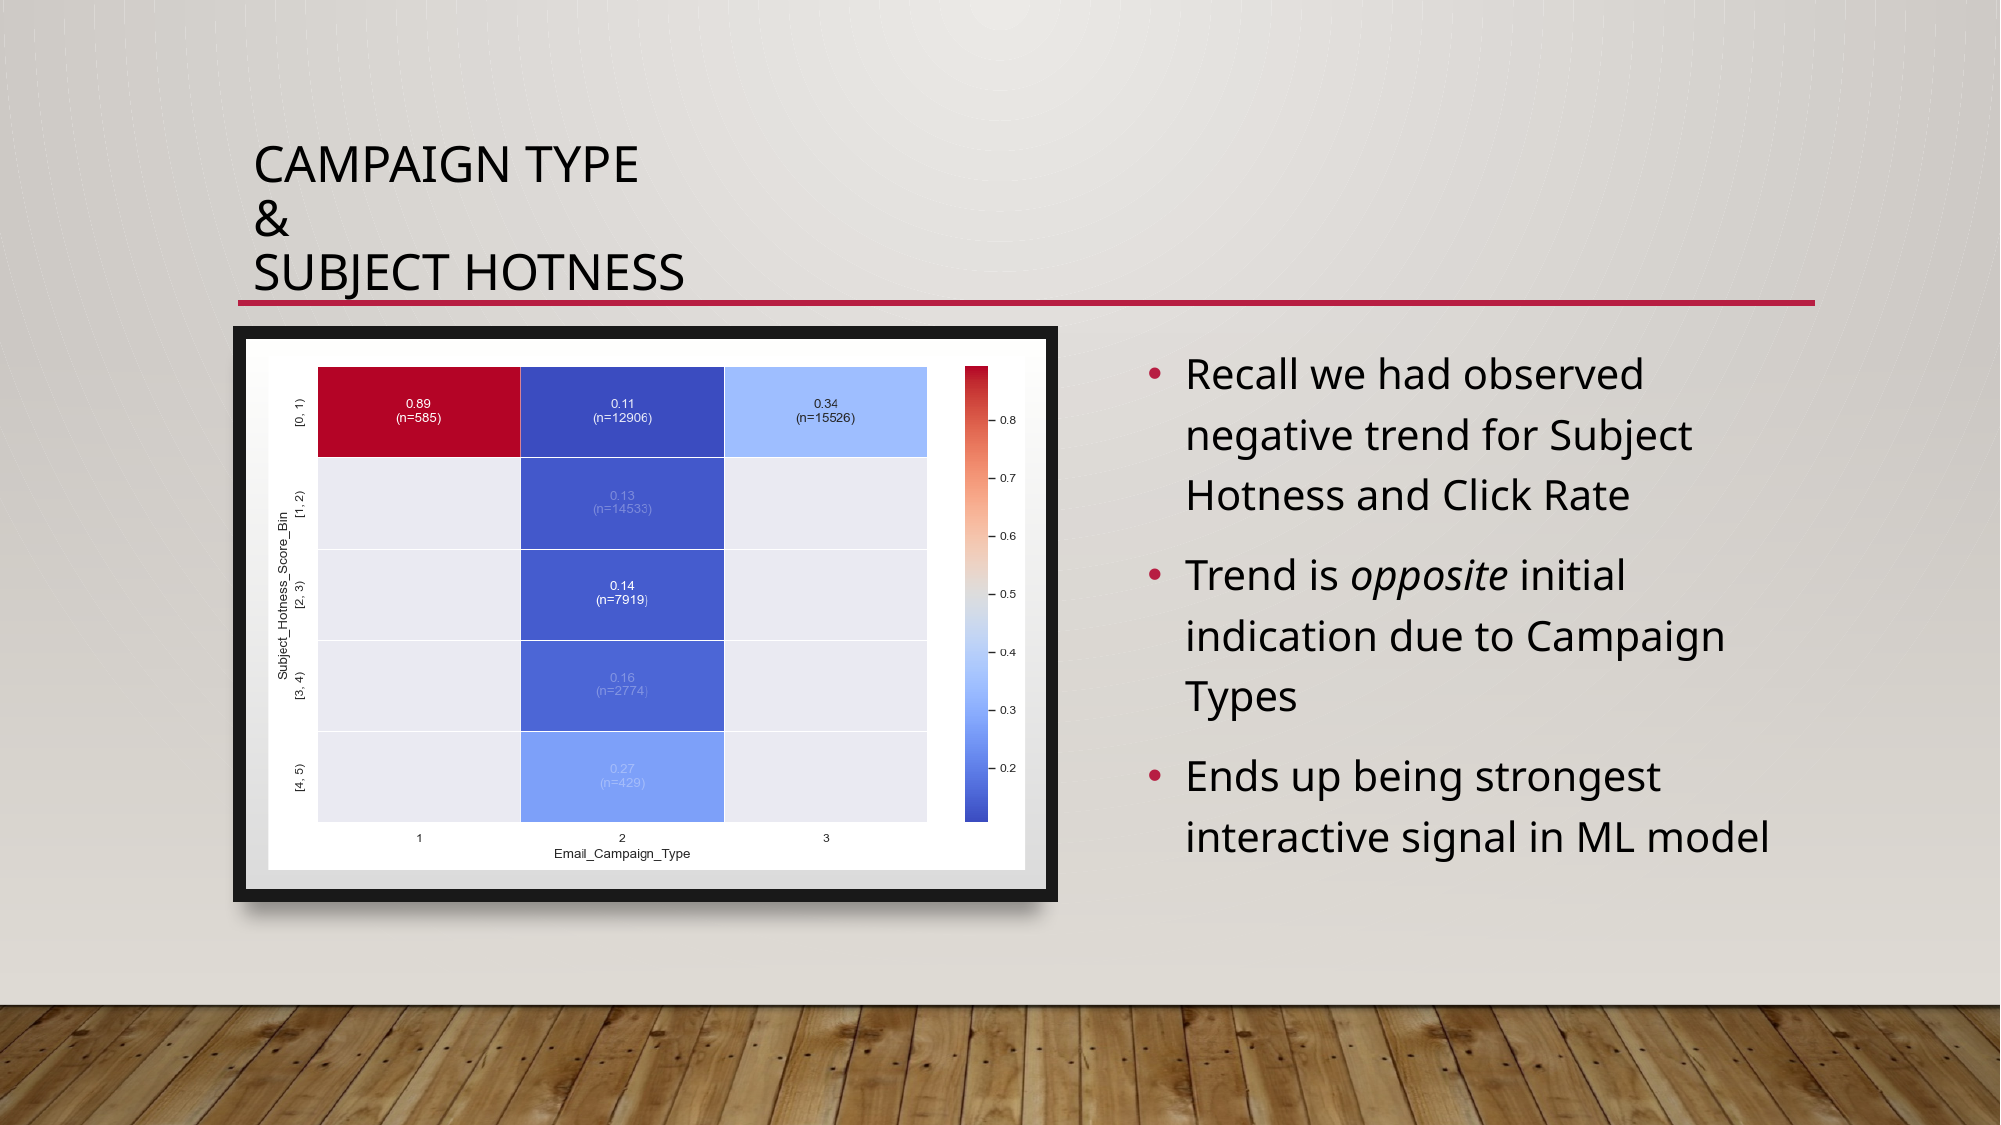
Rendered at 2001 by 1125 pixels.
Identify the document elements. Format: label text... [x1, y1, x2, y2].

title Campaign Type & Subject Hotness [238, 131, 1814, 305]
picture [0, 1005, 2000, 1125]
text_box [239, 329, 1053, 897]
picture [268, 356, 1026, 870]
list Recall we had observed negative trend for Subject Hotness and Click Rate Trend is opposite initial indication due to Campaign Types Ends up being strongest interactive signal in ML model [1132, 330, 1815, 897]
